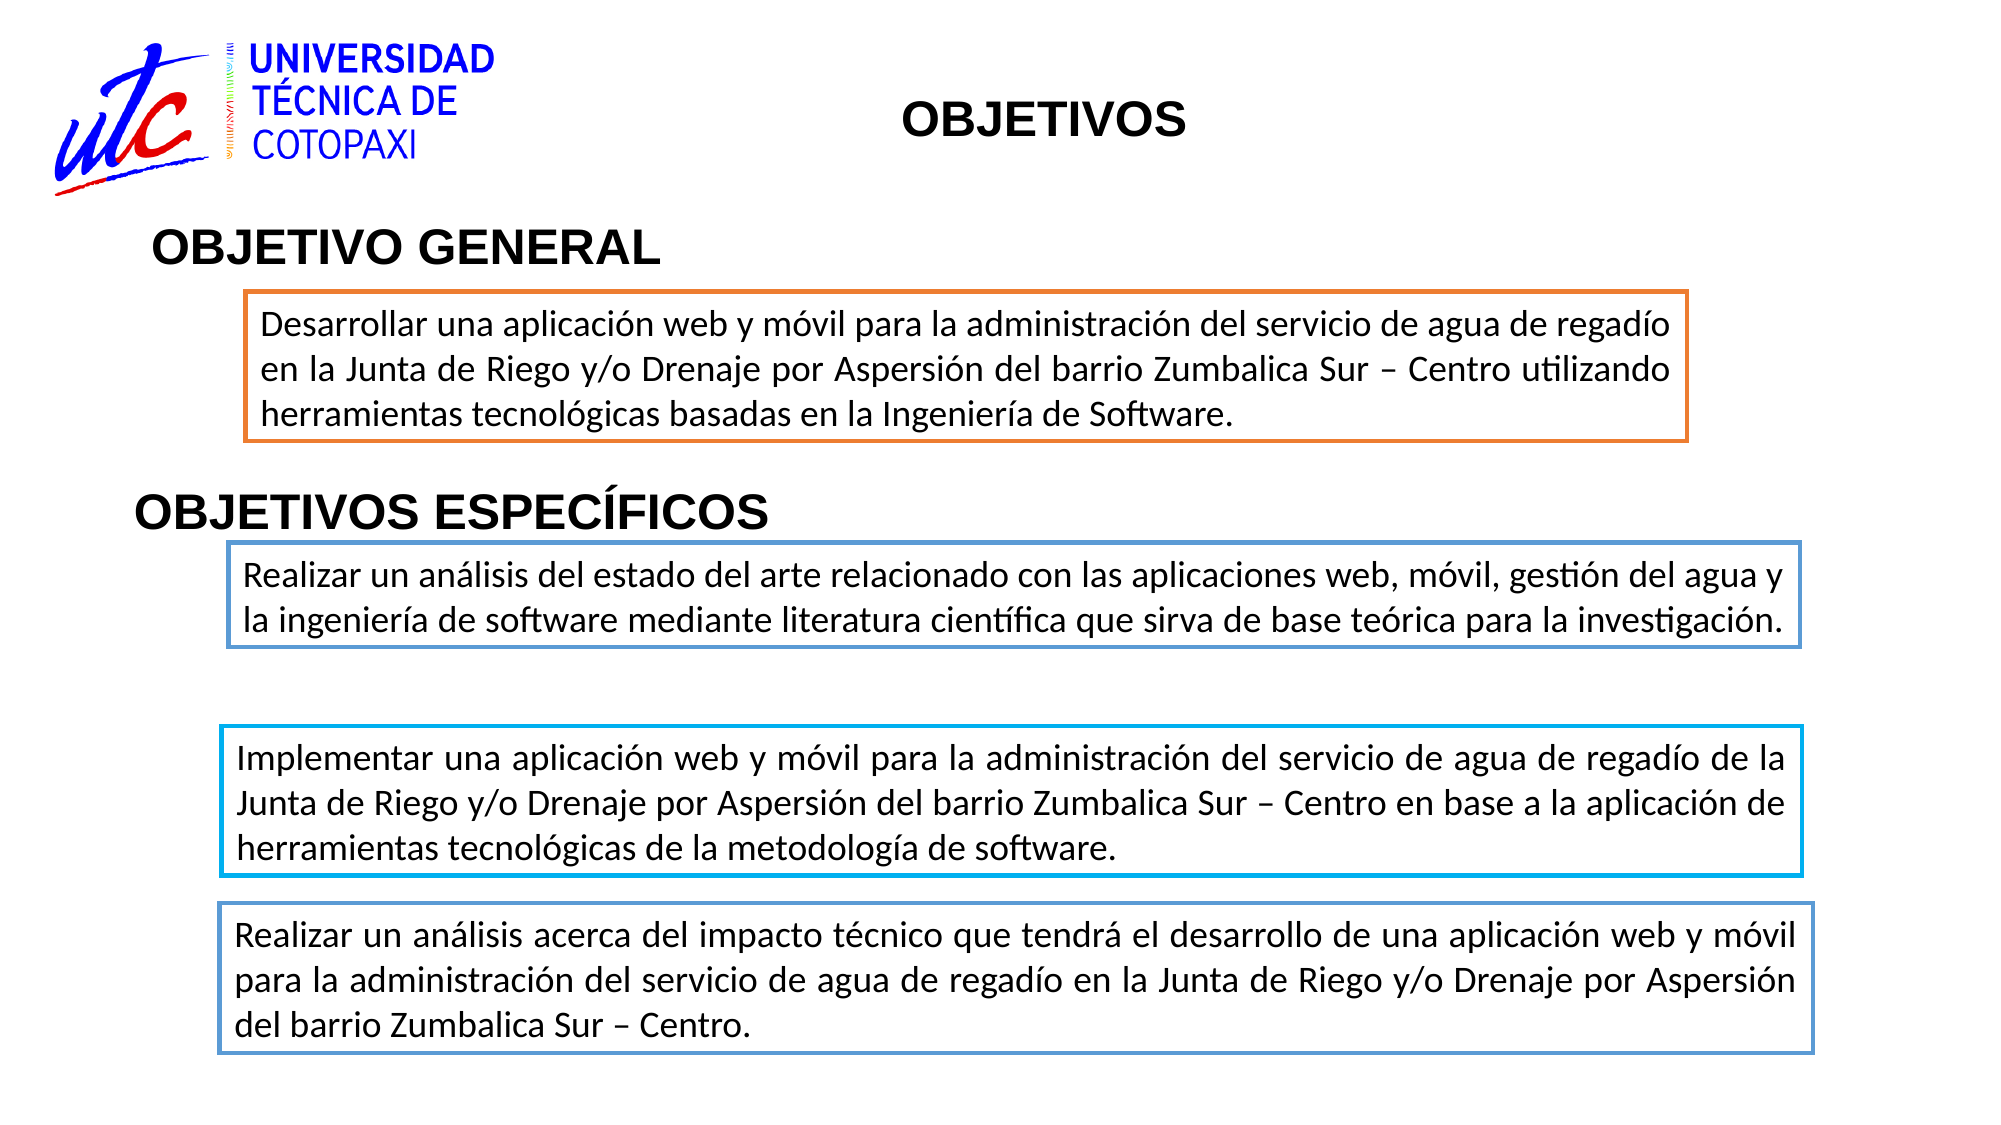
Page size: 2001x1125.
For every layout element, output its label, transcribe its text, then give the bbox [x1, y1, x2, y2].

text_box Realizar un análisis acerca del impacto técnico que tendrá el desarrollo de una aplicación web y móvil para la administración del servicio de agua de regadío en la Junta de Riego y/o Drenaje por Aspersión del barrio Zumbalica Sur – Centro. [219, 902, 1814, 1054]
text_box Realizar un análisis del estado del arte relacionado con las aplicaciones web, móvil, gestión del agua y la ingeniería de software mediante literatura científica que sirva de base teórica para la investigación. [227, 541, 1801, 648]
text_box Desarrollar una aplicación web y móvil para la administración del servicio de agua de regadío en la Junta de Riego y/o Drenaje por Aspersión del barrio Zumbalica Sur – Centro utilizando herramientas tecnológicas basadas en la Ingeniería de Software. [245, 290, 1688, 442]
text_box OBJETIVOS [886, 79, 1217, 155]
text_box Implementar una aplicación web y móvil para la administración del servicio de agua de regadío de la Junta de Riego y/o Drenaje por Aspersión del barrio Zumbalica Sur – Centro en base a la aplicación de herramientas tecnológicas de la metodología de software. [221, 725, 1803, 877]
picture [54, 38, 540, 196]
text_box OBJETIVO GENERAL [136, 207, 677, 283]
text_box OBJETIVOS ESPECÍFICOS [119, 471, 799, 547]
